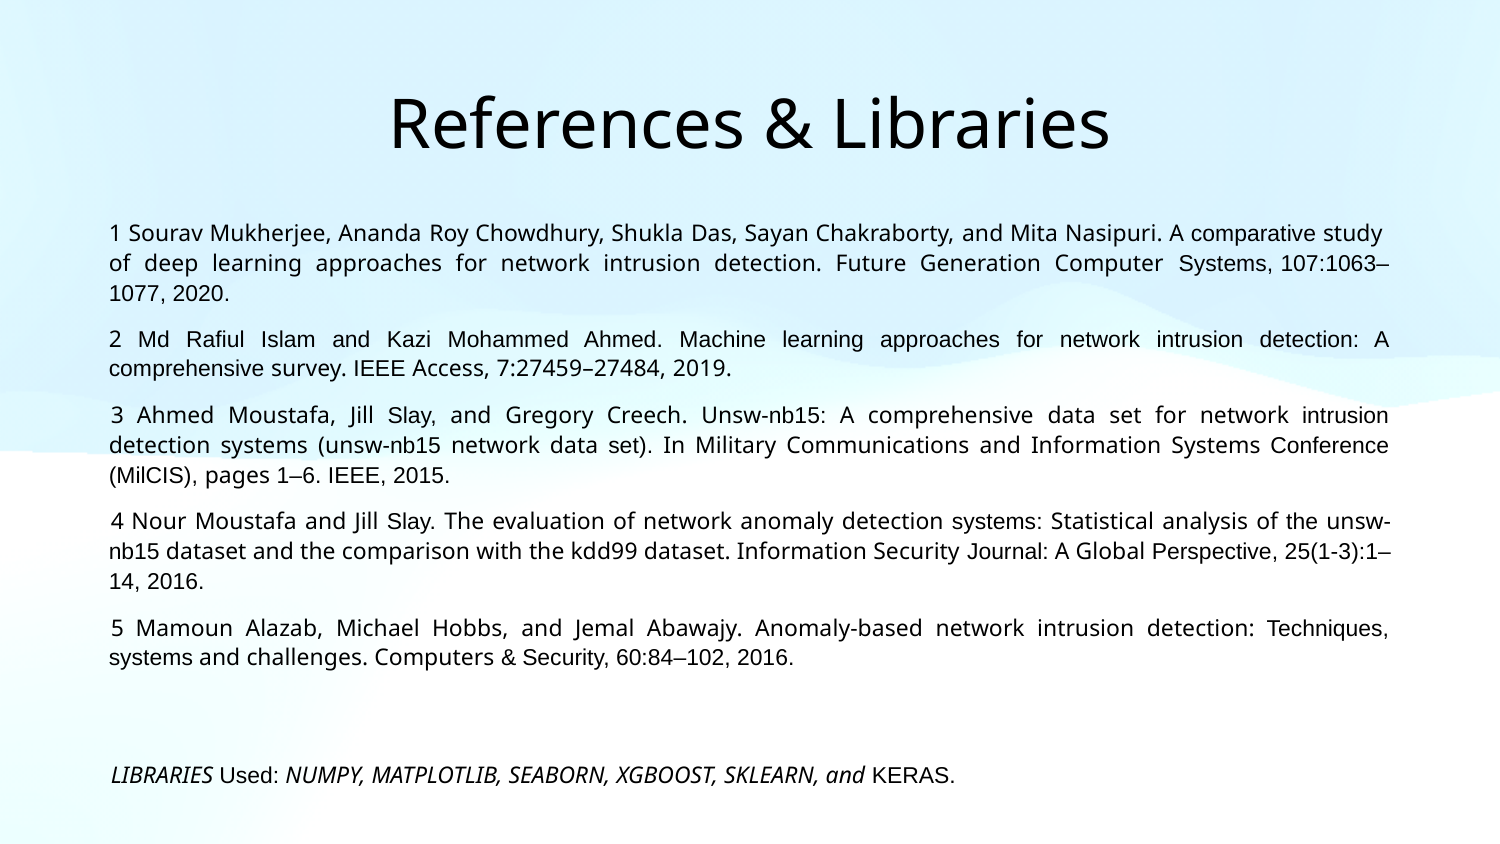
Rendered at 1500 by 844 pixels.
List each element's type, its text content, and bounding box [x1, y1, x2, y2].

title References & Libraries [103, 44, 1397, 181]
picture [0, 0, 1500, 844]
list 1 Sourav Mukherjee, Ananda Roy Chowdhury, Shukla Das, Sayan Chakraborty, and Mita Nasipuri. A comparative study of deep learning approaches for network intrusion detection. Future Generation Computer Systems, 107:1063–1077, 2020. 2 Md Raﬁul Islam and Kazi Mohammed Ahmed. Machine learning approaches for network intrusion detection: A comprehensive survey. IEEE Access, 7:27459–27484, 2019. 3 Ahmed Moustafa, Jill Slay, and Gregory Creech. Unsw-nb15: A comprehensive data set for network intrusion detection systems (unsw-nb15 network data set). In Military Communications and Information Systems Conference (MilCIS), pages 1–6. IEEE, 2015. 4 Nour Moustafa and Jill Slay. The evaluation of network anomaly detection systems: Statistical analysis of the unsw-nb15 dataset and the comparison with the kdd99 dataset. Information Security Journal: A Global Perspective, 25(1-3):1–14, 2016. 5 Mamoun Alazab, Michael Hobbs, and Jemal Abawajy. Anomaly-based network intrusion detection: Techniques, systems and challenges. Computers & Security, 60:84–102, 2016. LIBRARIES Used: NUMPY, MATPLOTLIB, SEABORN, XGBOOST, SKLEARN, and KERAS. [103, 181, 1397, 706]
